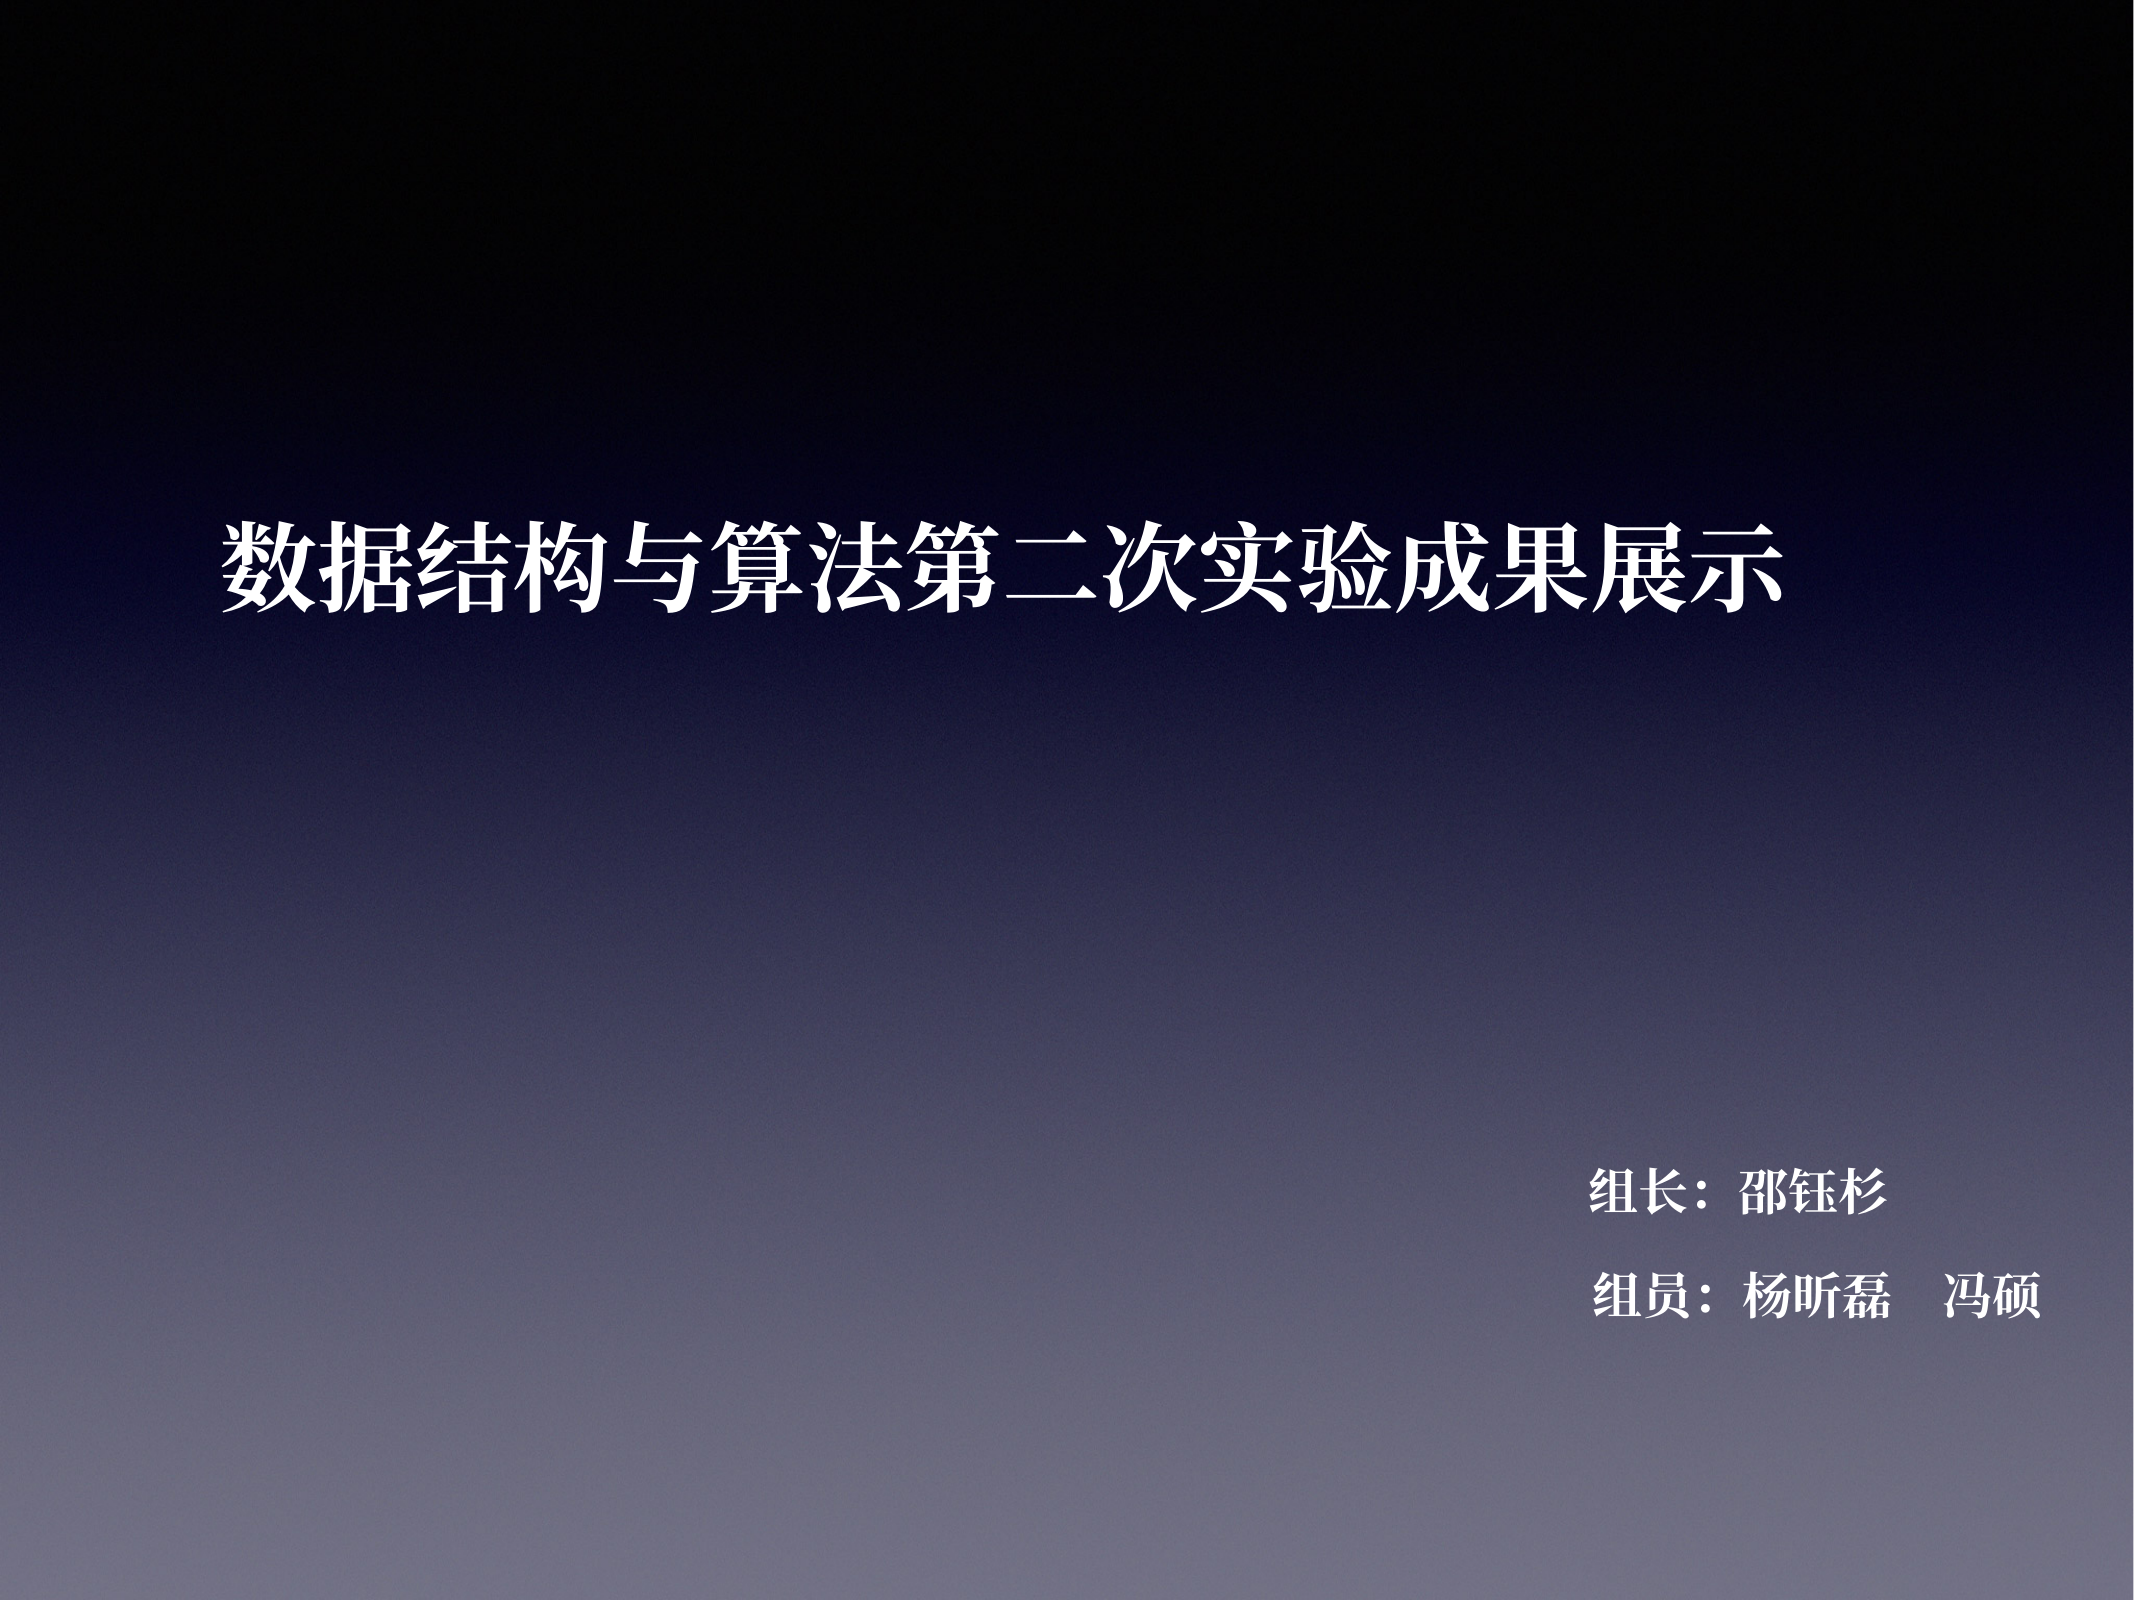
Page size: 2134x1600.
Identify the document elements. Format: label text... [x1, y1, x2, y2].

text_box 数据结构与算法第二次实验成果展示 [210, 498, 1796, 633]
text_box 组长：邵钰杉 [1580, 1152, 1897, 1229]
text_box 组员：杨昕磊 冯硕 [1584, 1256, 2052, 1333]
picture [0, 0, 2134, 1600]
